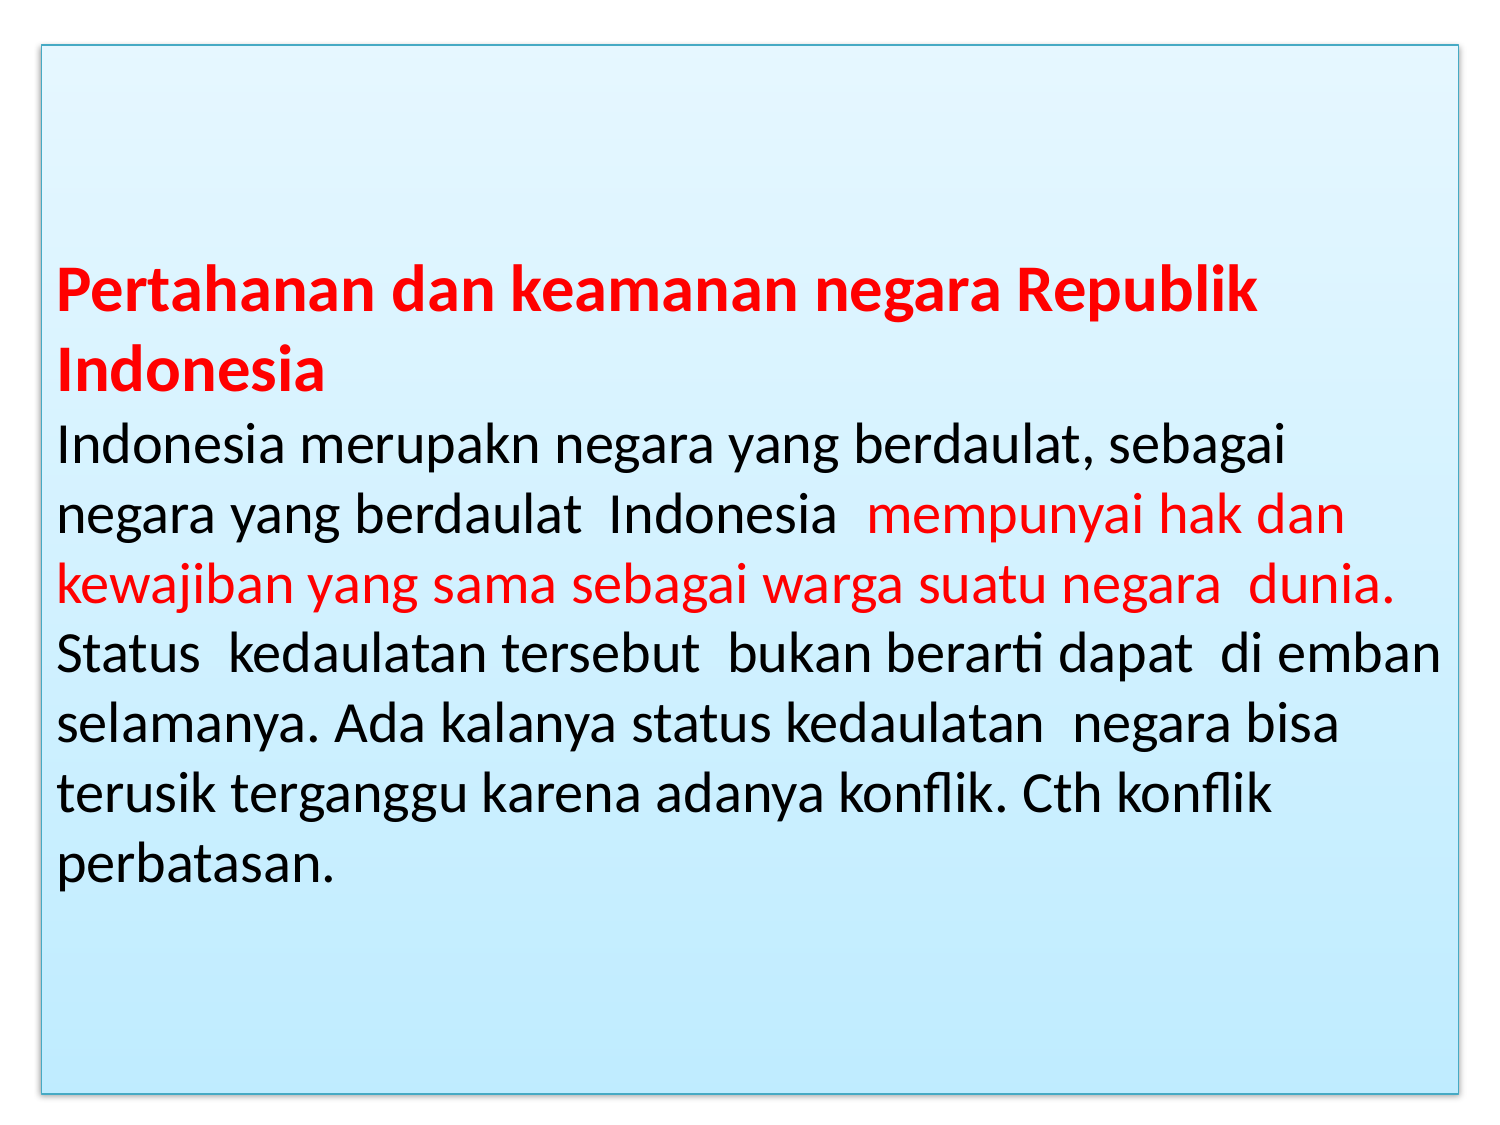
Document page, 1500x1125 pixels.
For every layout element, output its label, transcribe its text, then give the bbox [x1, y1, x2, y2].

title Pertahanan dan keamanan negara Republik Indonesia Indonesia merupakn negara yang berdaulat, sebagai negara yang berdaulat Indonesia mempunyai hak dan kewajiban yang sama sebagai warga suatu negara dunia. Status kedaulatan tersebut bukan berarti dapat di emban selamanya. Ada kalanya status kedaulatan negara bisa terusik terganggu karena adanya konflik. Cth konflik perbatasan. [41, 44, 1459, 1095]
